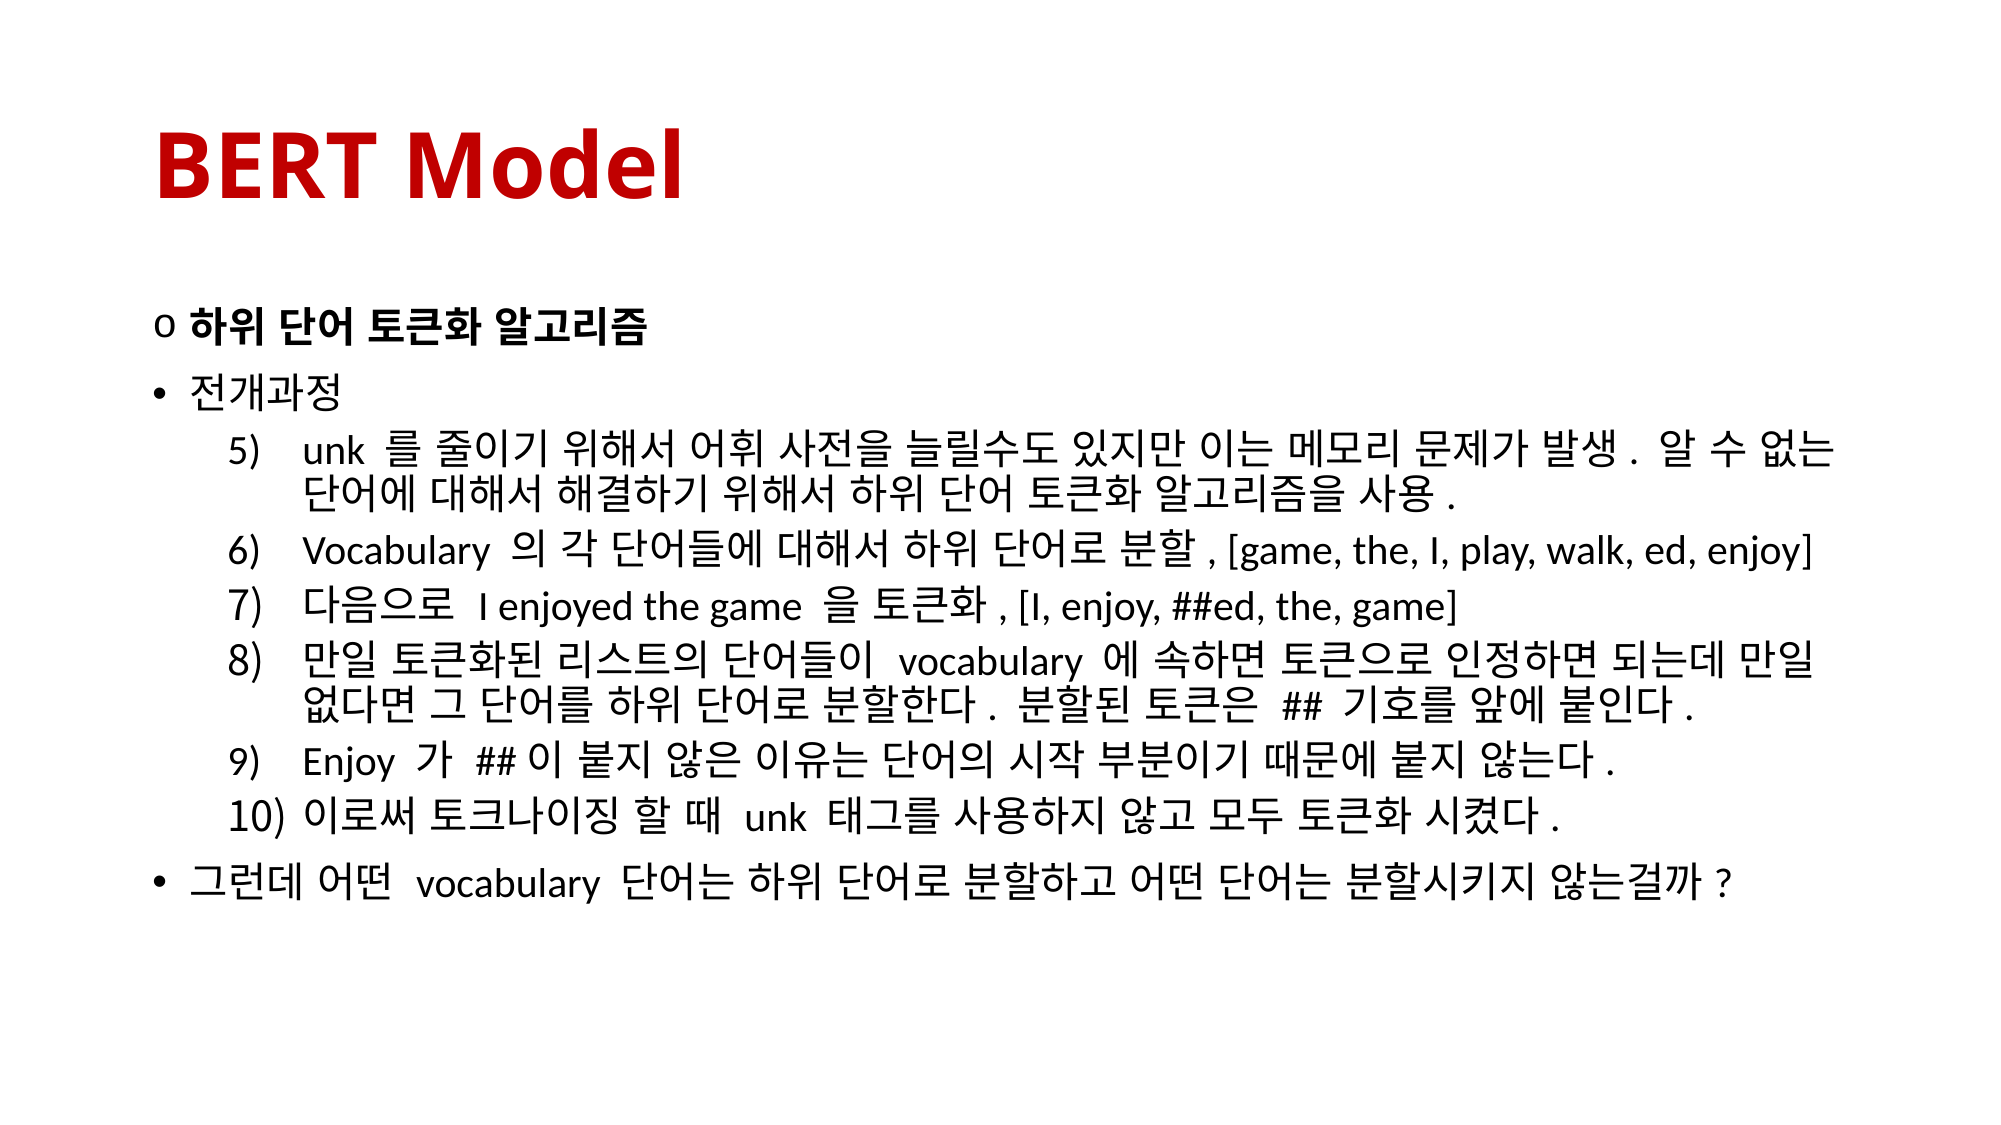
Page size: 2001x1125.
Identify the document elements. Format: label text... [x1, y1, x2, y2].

list 하위 단어 토큰화 알고리즘 전개과정 unk 를 줄이기 위해서 어휘 사전을 늘릴수도 있지만 이는 메모리 문제가 발생. 알 수 없는 단어에 대해서 해결하기 위해서 하위 단어 토큰화 알고리즘을 사용. Vocabulary 의 각 단어들에 대해서 하위 단어로 분할, [game, the, I, play, walk, ed, enjoy] 다음으로 I enjoyed the game 을 토큰화, [I, enjoy, ##ed, the, game] 만일 토큰화된 리스트의 단어들이 vocabulary 에 속하면 토큰으로 인정하면 되는데 만일 없다면 그 단어를 하위 단어로 분할한다. 분할된 토큰은 ## 기호를 앞에 붙인다. Enjoy 가 ##이 붙지 않은 이유는 단어의 시작 부분이기 때문에 붙지 않는다. 이로써 토크나이징 할 때 unk 태그를 사용하지 않고 모두 토큰화 시켰다. 그런데 어떤 vocabulary 단어는 하위 단어로 분할하고 어떤 단어는 분할시키지 않는걸까? [137, 299, 1863, 1014]
title BERT Model [137, 59, 1863, 278]
